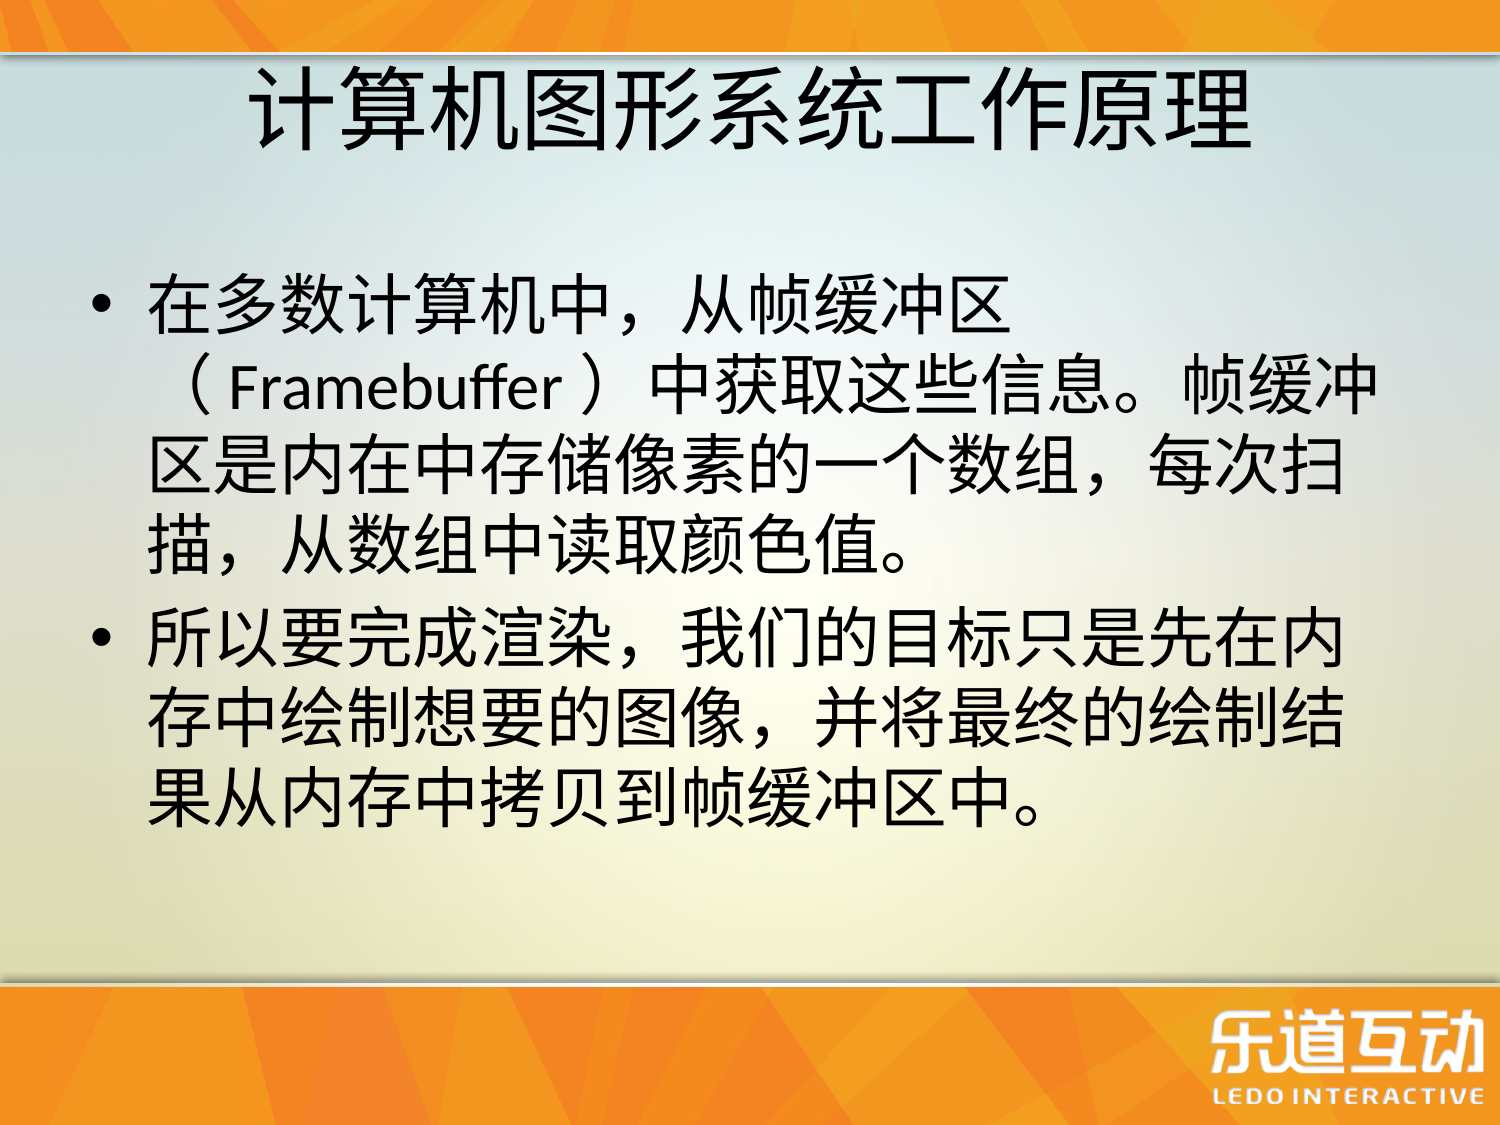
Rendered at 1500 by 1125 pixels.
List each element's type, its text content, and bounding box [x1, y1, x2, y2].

picture [0, 0, 1500, 1125]
title 计算机图形系统工作原理 [75, 45, 1425, 233]
list 在多数计算机中，从帧缓冲区（Framebuffer）中获取这些信息。帧缓冲区是内在中存储像素的一个数组，每次扫描，从数组中读取颜色值。 所以要完成渲染，我们的目标只是先在内存中绘制想要的图像，并将最终的绘制结果从内存中拷贝到帧缓冲区中。 [75, 255, 1425, 998]
